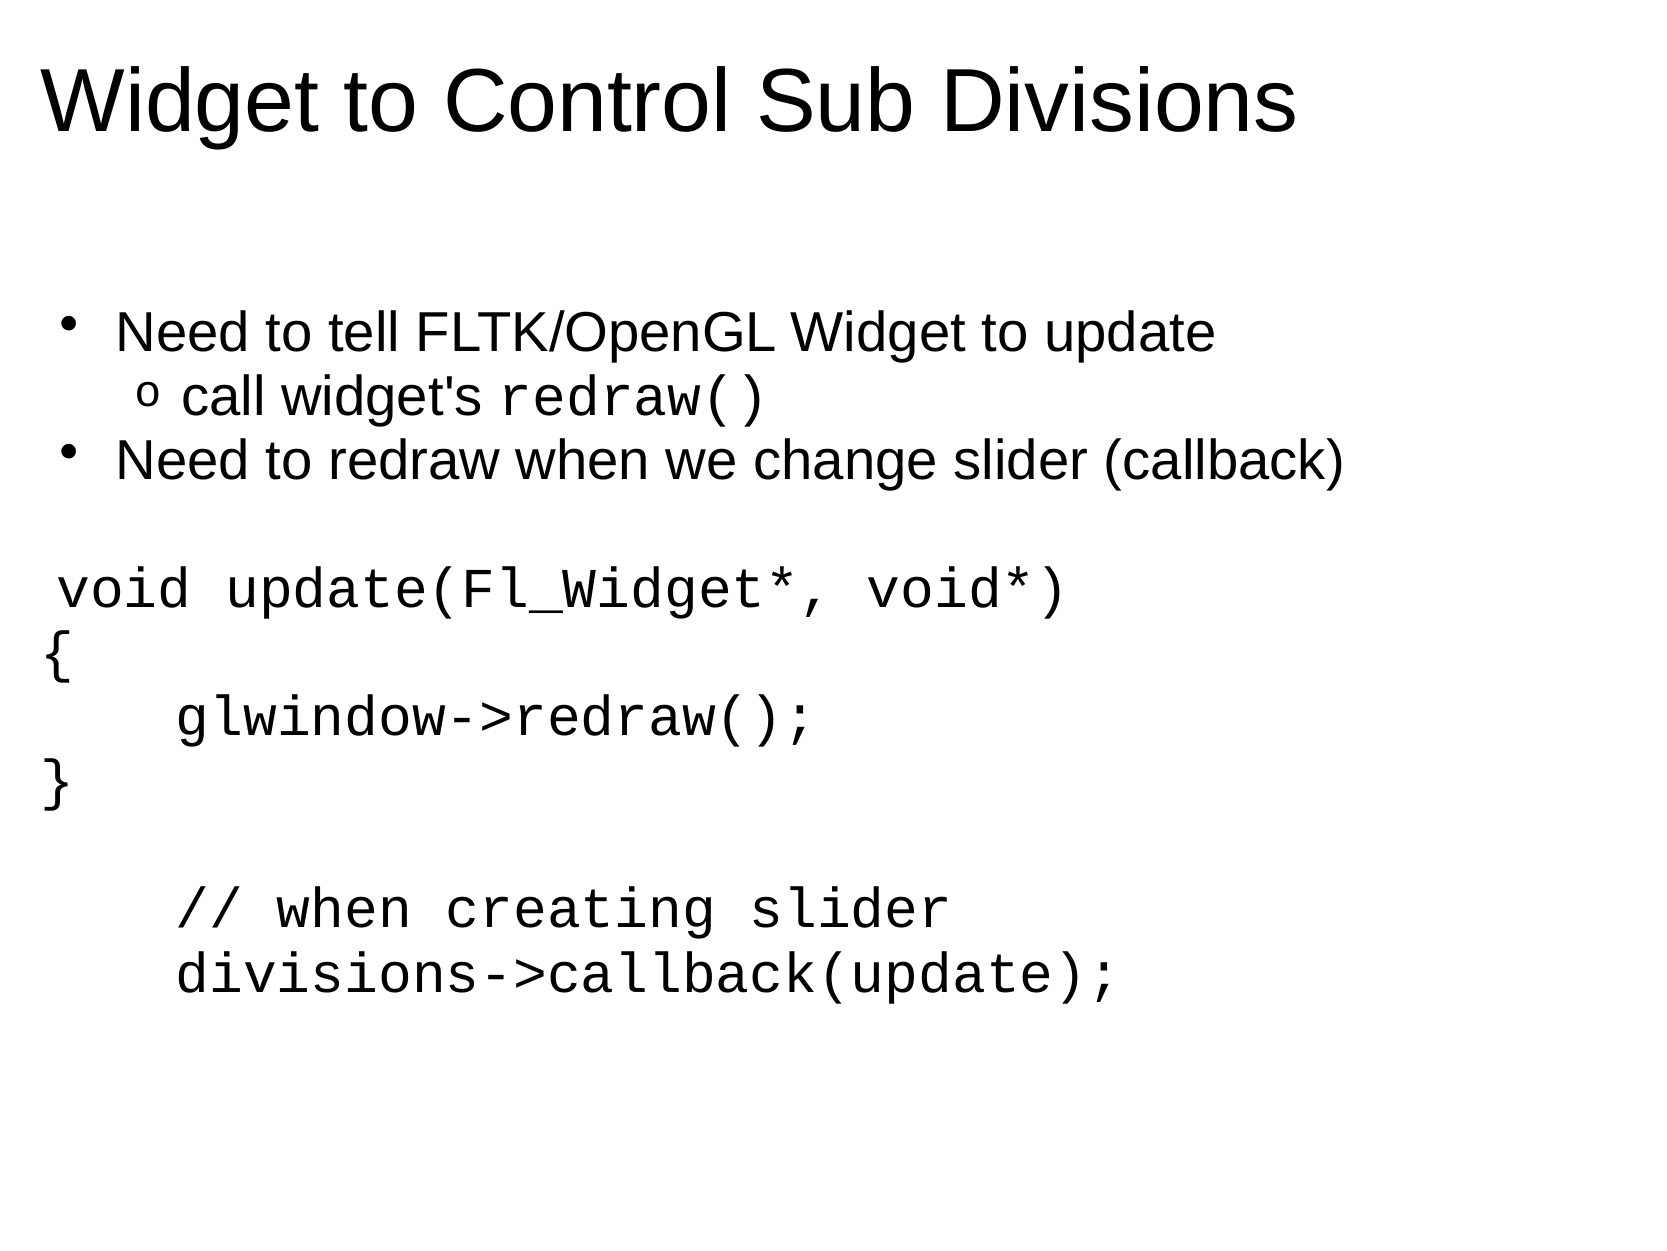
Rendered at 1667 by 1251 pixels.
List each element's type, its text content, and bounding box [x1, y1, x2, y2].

title Widget to Control Sub Divisions [40, 50, 1626, 200]
list Need to tell FLTK/OpenGL Widget to update call widget's redraw() Need to redraw when we change slider (callback) void update(Fl_Widget*, void*) { glwindow->redraw(); } // when creating slider divisions->callback(update); [40, 300, 1626, 1200]
